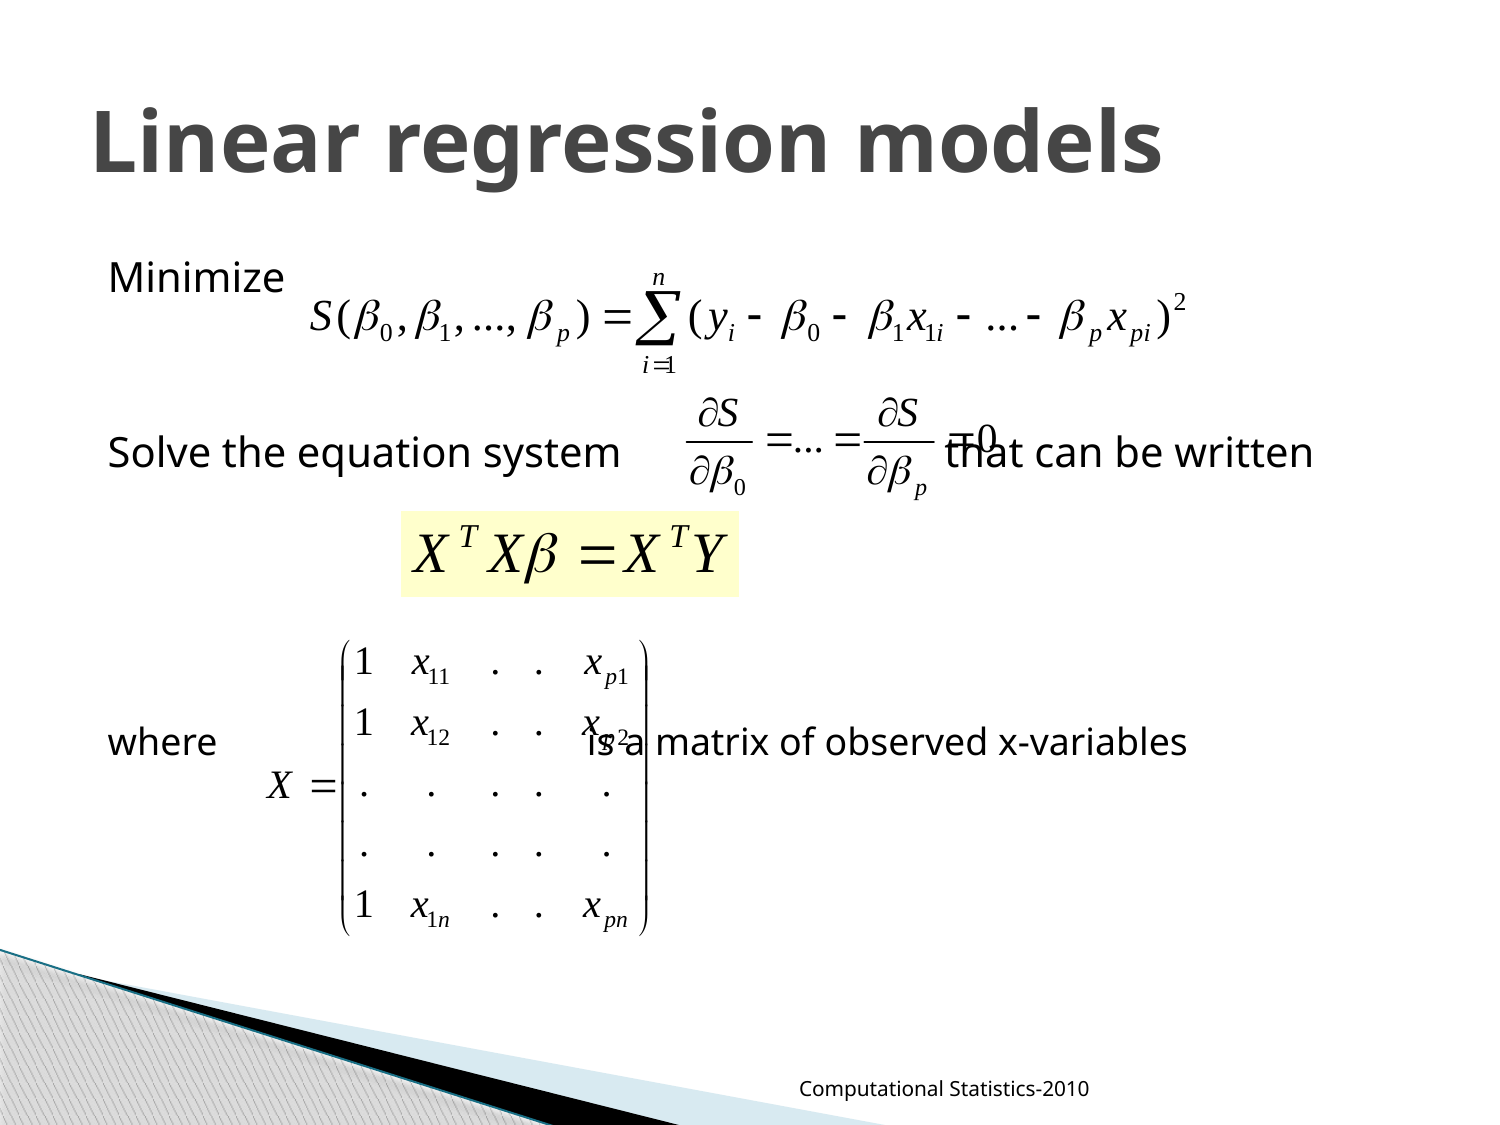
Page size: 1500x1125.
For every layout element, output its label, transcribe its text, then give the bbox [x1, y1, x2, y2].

title Linear regression models [75, 45, 1425, 233]
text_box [679, 393, 1006, 509]
footer Computational Statistics-2010 [718, 1051, 1105, 1112]
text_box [400, 510, 739, 597]
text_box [302, 256, 1199, 383]
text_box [257, 632, 660, 944]
list Minimize Solve the equation system that can be written where is a matrix of observed x-variables [75, 243, 1425, 986]
